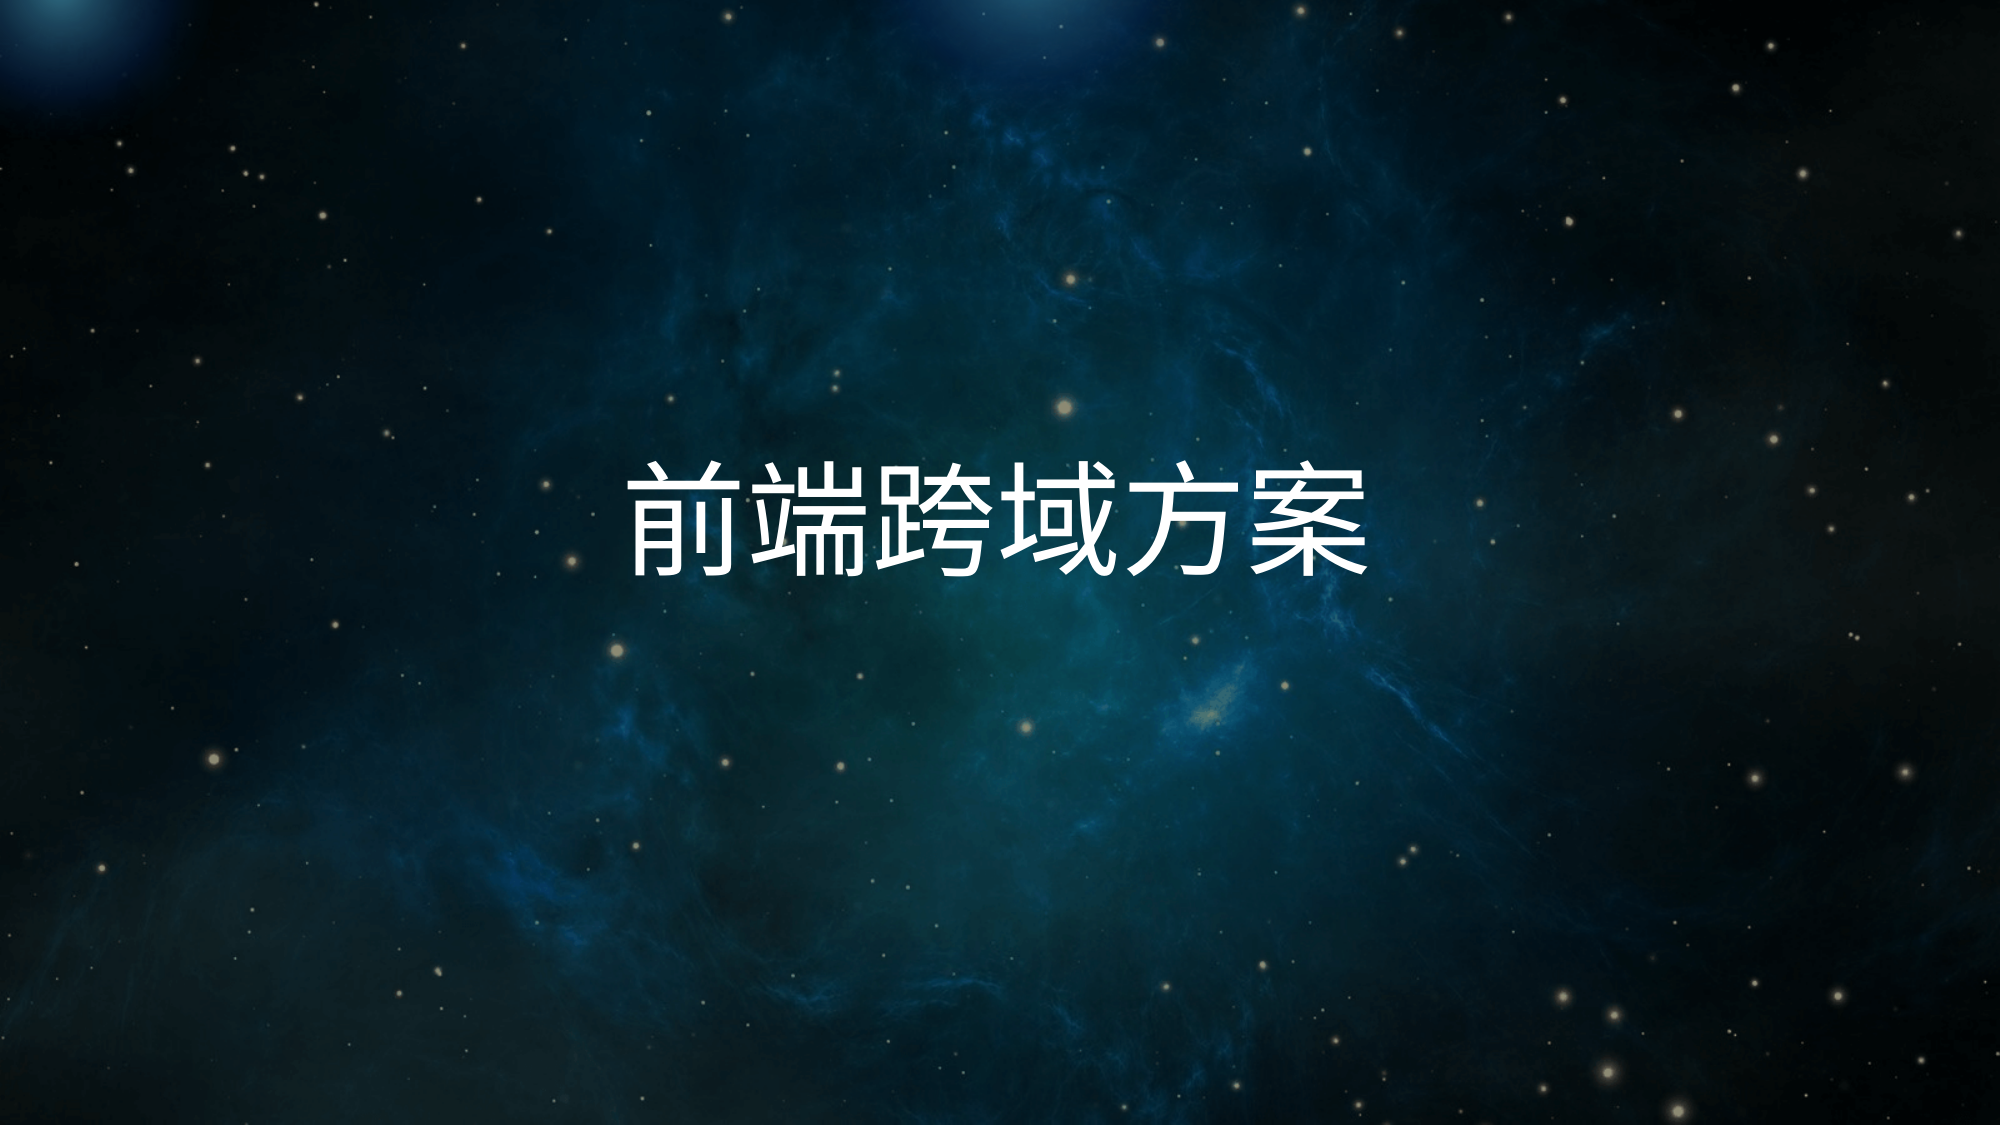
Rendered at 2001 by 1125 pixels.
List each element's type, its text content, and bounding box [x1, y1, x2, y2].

picture [0, 0, 2000, 1125]
text_box 前端跨域方案 [284, 433, 1710, 599]
